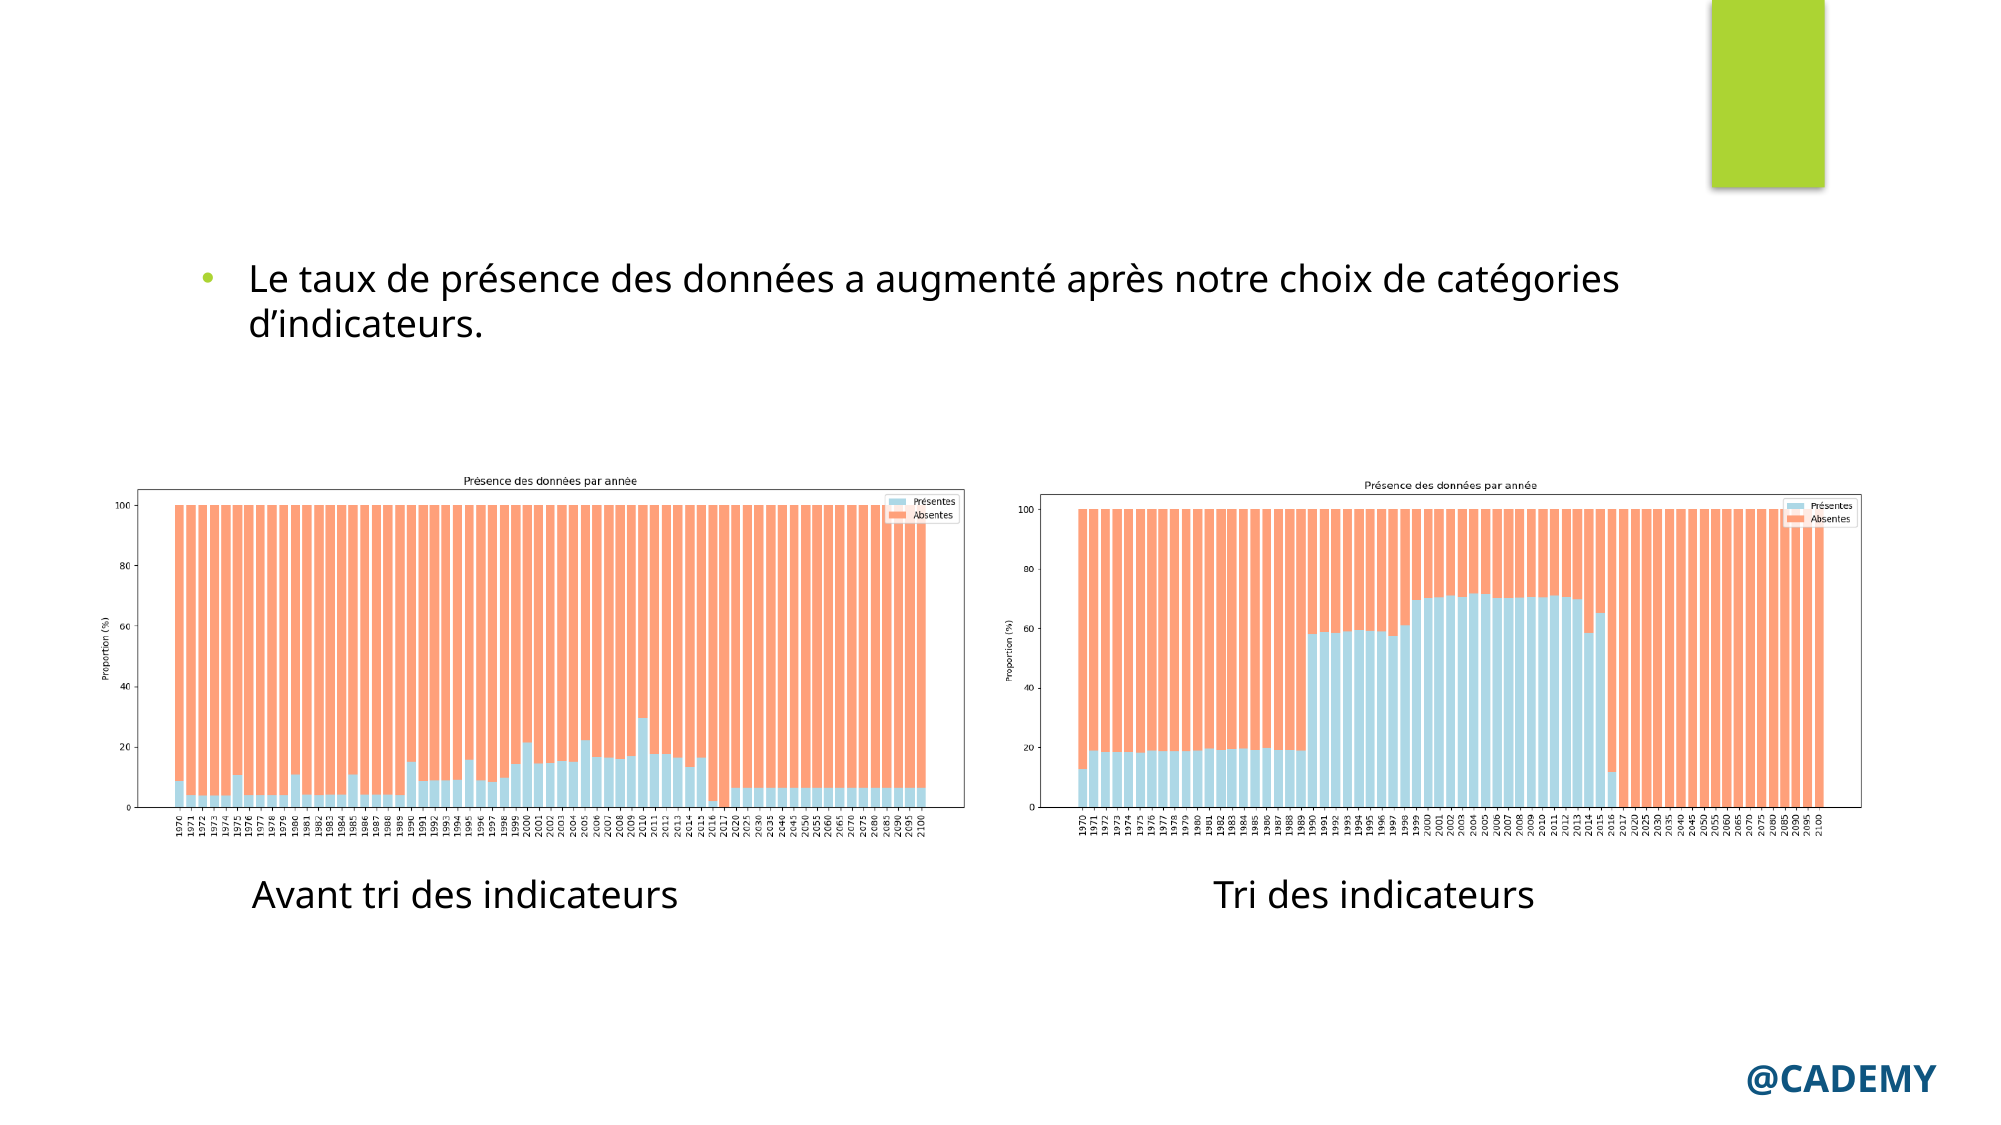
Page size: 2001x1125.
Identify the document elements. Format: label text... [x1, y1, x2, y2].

text_box @CADEMY [1731, 1047, 2000, 1107]
text_box Tri des indicateurs [1198, 863, 1763, 924]
picture [999, 477, 1869, 838]
picture [98, 477, 967, 838]
text_box Avant tri des indicateurs [237, 863, 749, 924]
text_box Le taux de présence des données a augmenté après notre choix de catégories d’indicateurs. [186, 247, 1731, 352]
